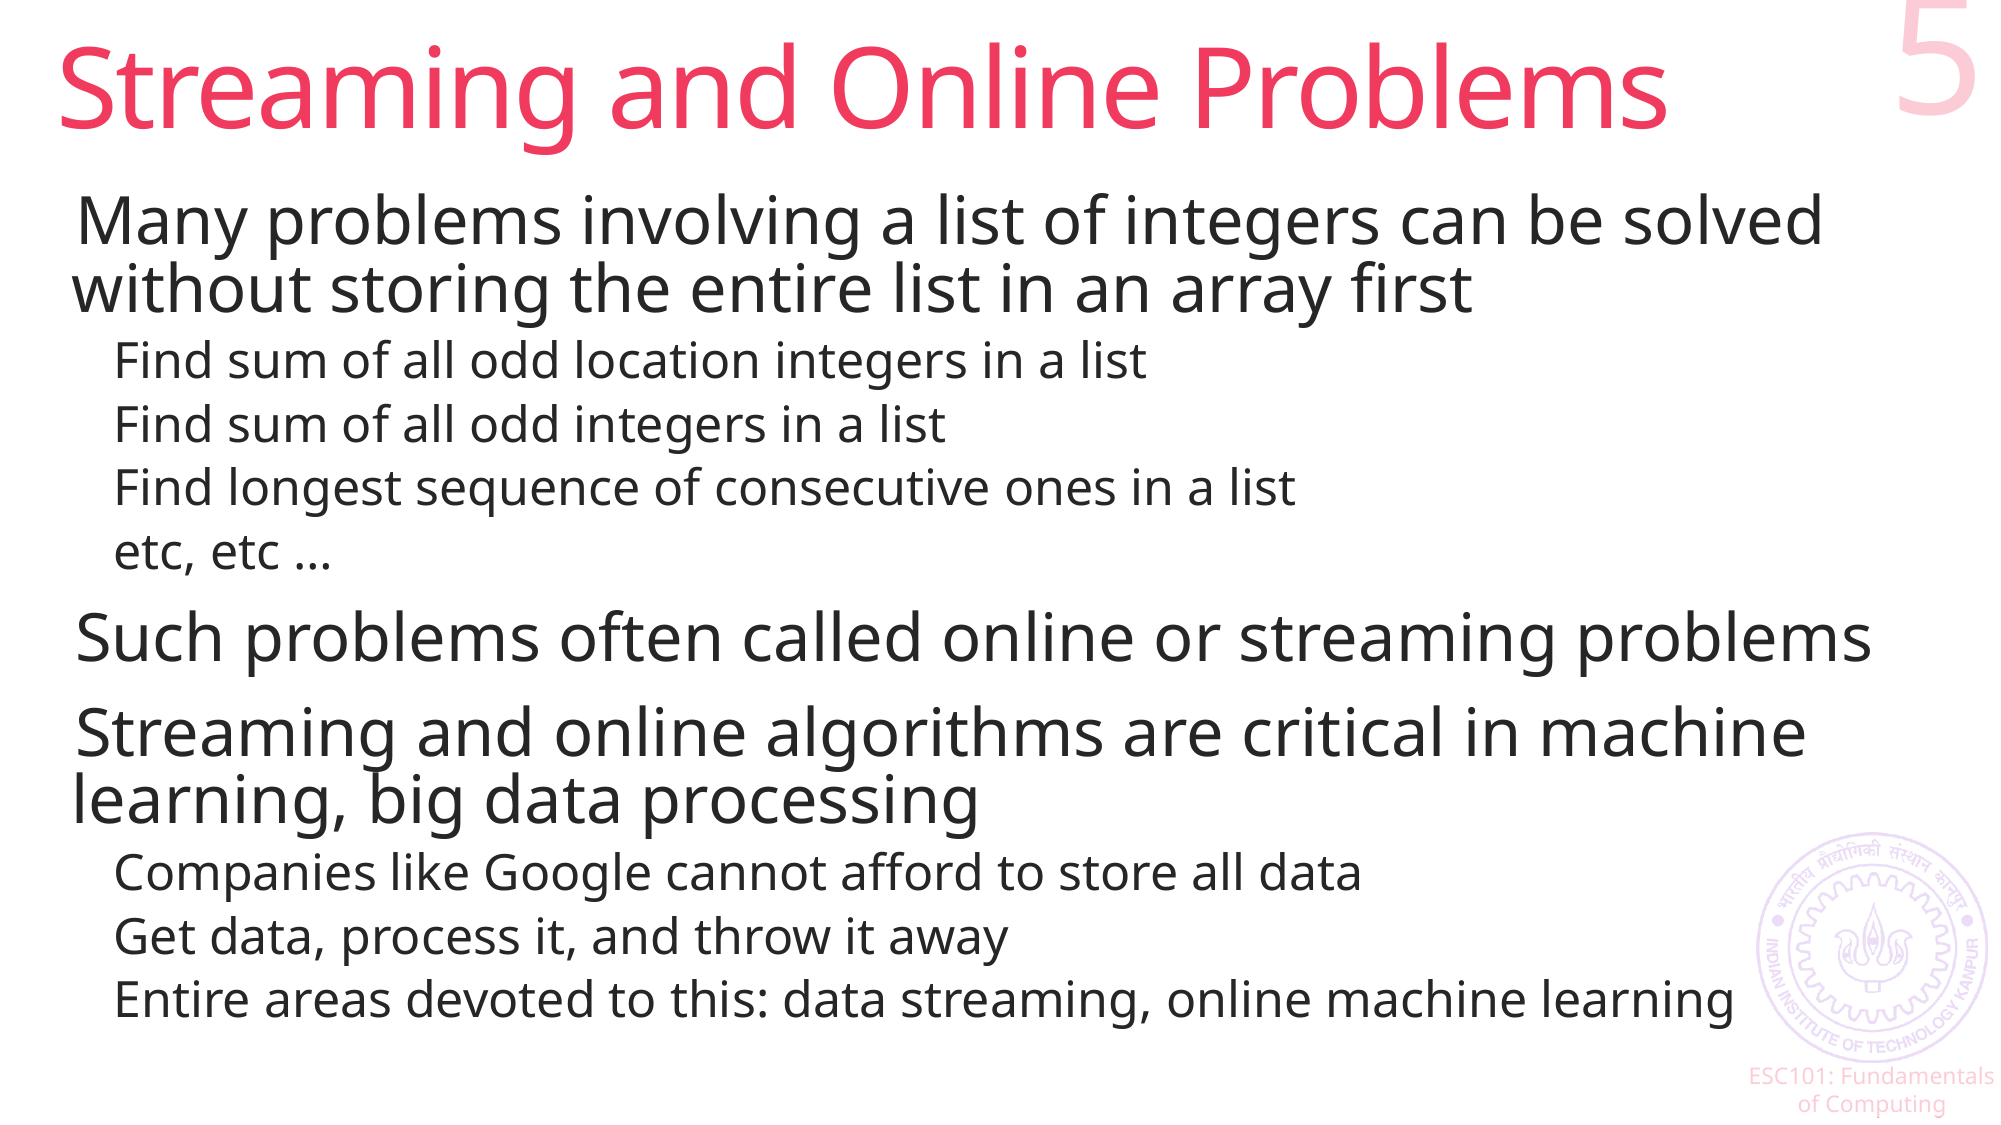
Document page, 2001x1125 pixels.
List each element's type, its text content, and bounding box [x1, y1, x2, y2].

list Many problems involving a list of integers can be solved without storing the entire list in an array first Find sum of all odd location integers in a list Find sum of all odd integers in a list Find longest sequence of consecutive ones in a list etc, etc … Such problems often called online or streaming problems Streaming and online algorithms are critical in machine learning, big data processing Companies like Google cannot afford to store all data Get data, process it, and throw it away Entire areas devoted to this: data streaming, online machine learning [41, 182, 1945, 1052]
title Streaming and Online Problems [41, 5, 1945, 182]
slide_number 5 [1520, 6, 2000, 183]
